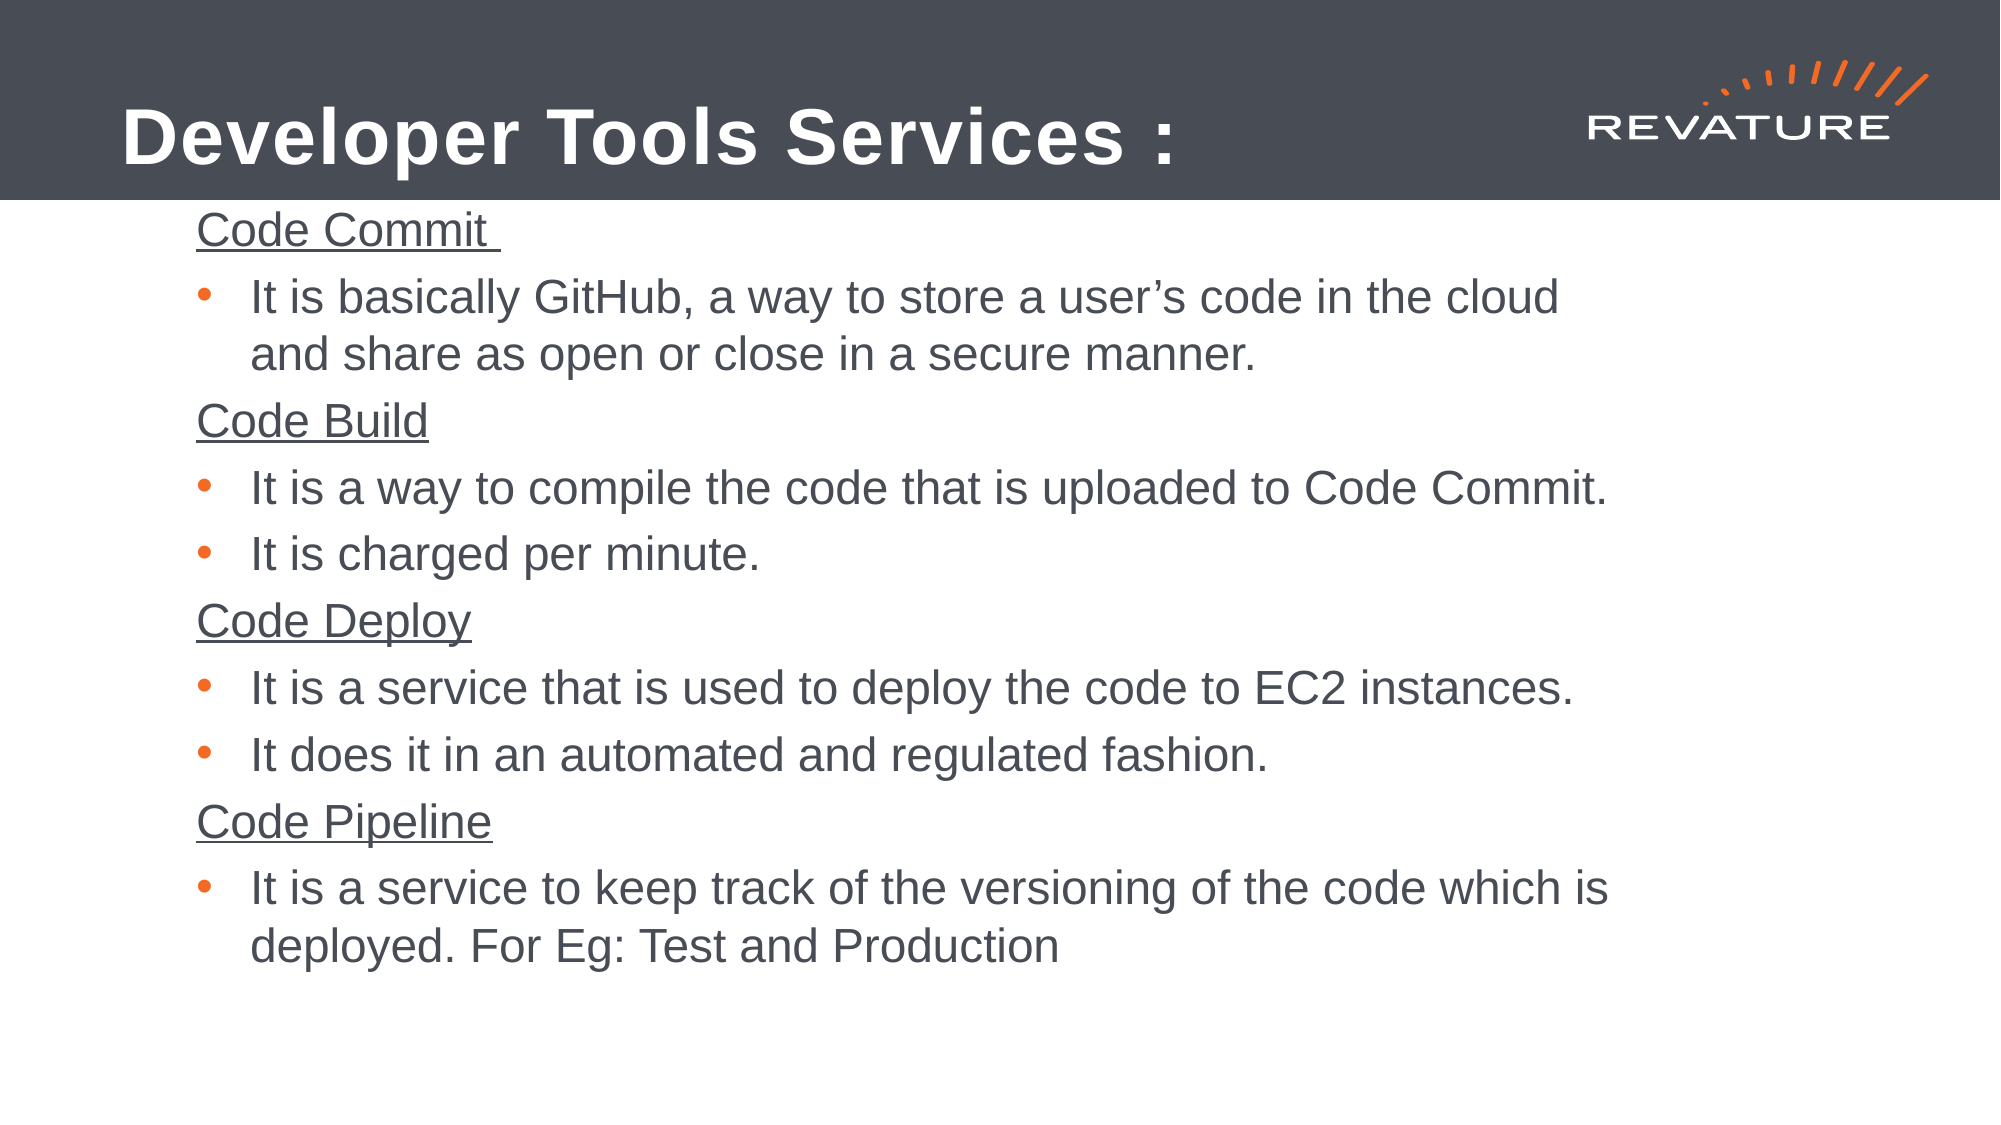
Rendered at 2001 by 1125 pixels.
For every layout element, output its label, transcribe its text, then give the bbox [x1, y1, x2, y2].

title Developer Tools Services : [106, 74, 1649, 192]
list Code Commit It is basically GitHub, a way to store a user’s code in the cloud and share as open or close in a secure manner. Code Build It is a way to compile the code that is uploaded to Code Commit. It is charged per minute. Code Deploy It is a service that is used to deploy the code to EC2 instances. It does it in an automated and regulated fashion. Code Pipeline It is a service to keep track of the versioning of the code which is deployed. For Eg: Test and Production [181, 191, 1649, 1025]
